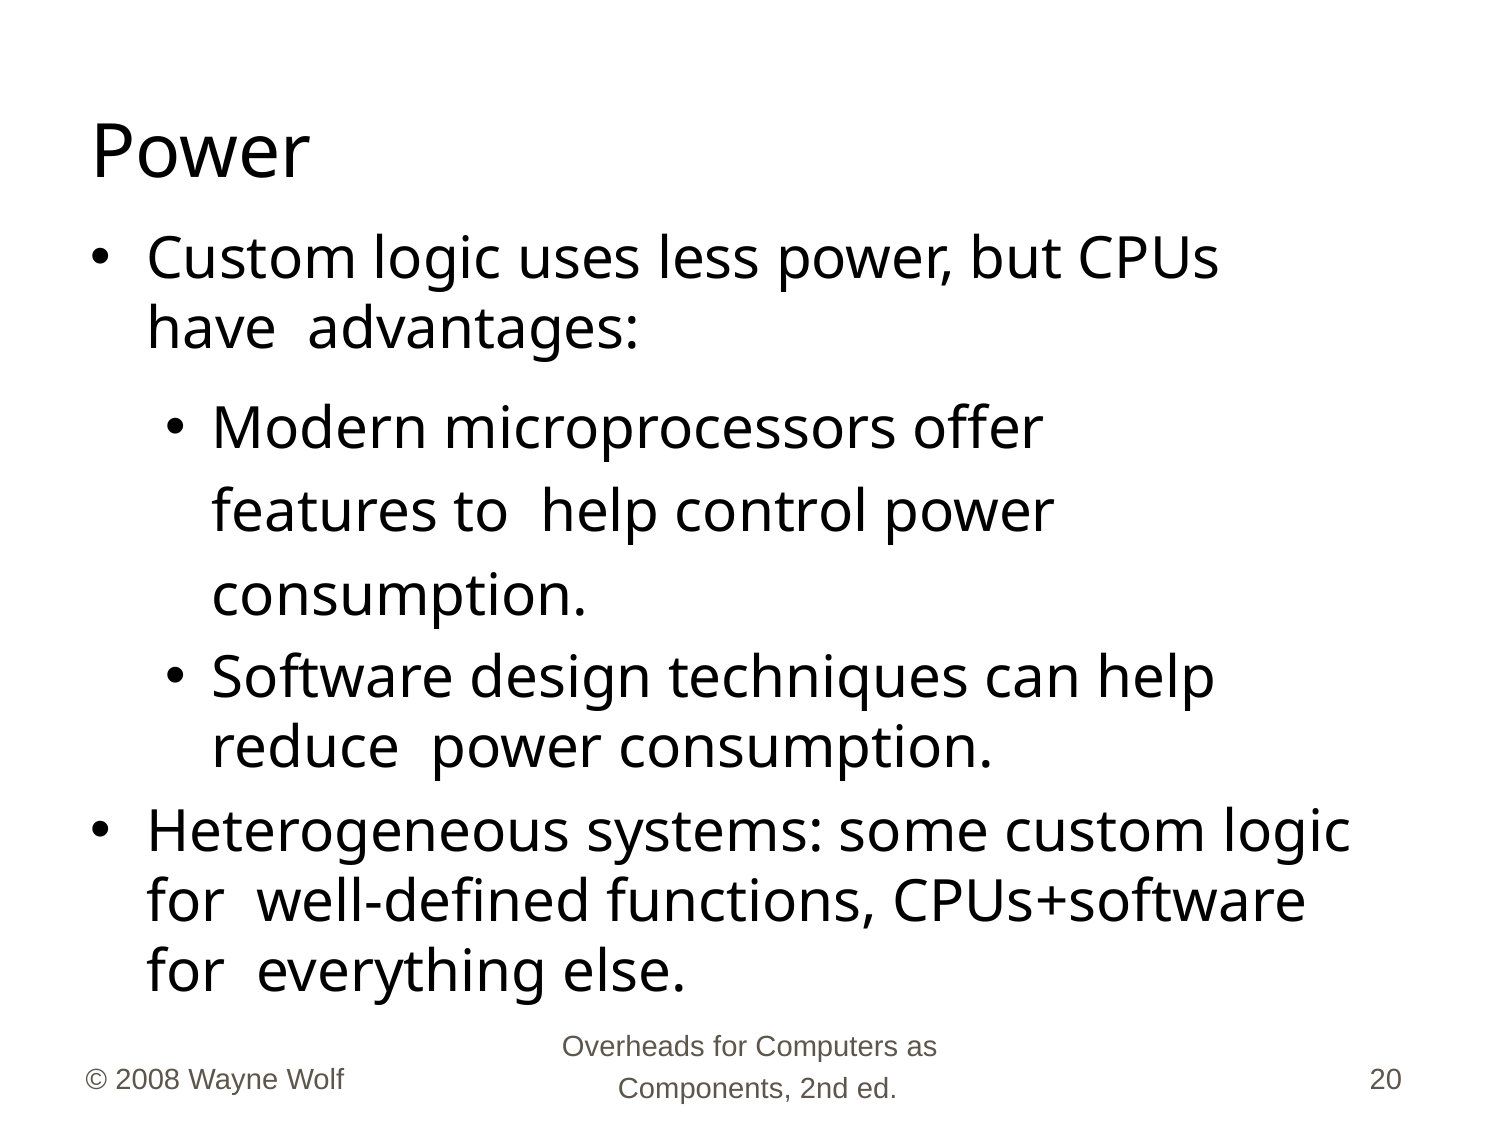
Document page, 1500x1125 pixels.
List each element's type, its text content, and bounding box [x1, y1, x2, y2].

slide_number Overheads for Computers as Components, 2nd ed. [559, 1020, 940, 1125]
footer © 2008 Wayne Wolf [83, 1054, 349, 1125]
slide_number ‹#› [1365, 1054, 1406, 1125]
title Power [87, 100, 351, 217]
text_box Custom logic uses less power, but CPUs have advantages: Modern microprocessors offer features to help control power consumption. Software design techniques can help reduce power consumption. Heterogeneous systems: some custom logic for well-defined functions, CPUs+software for everything else. [87, 217, 1378, 1004]
